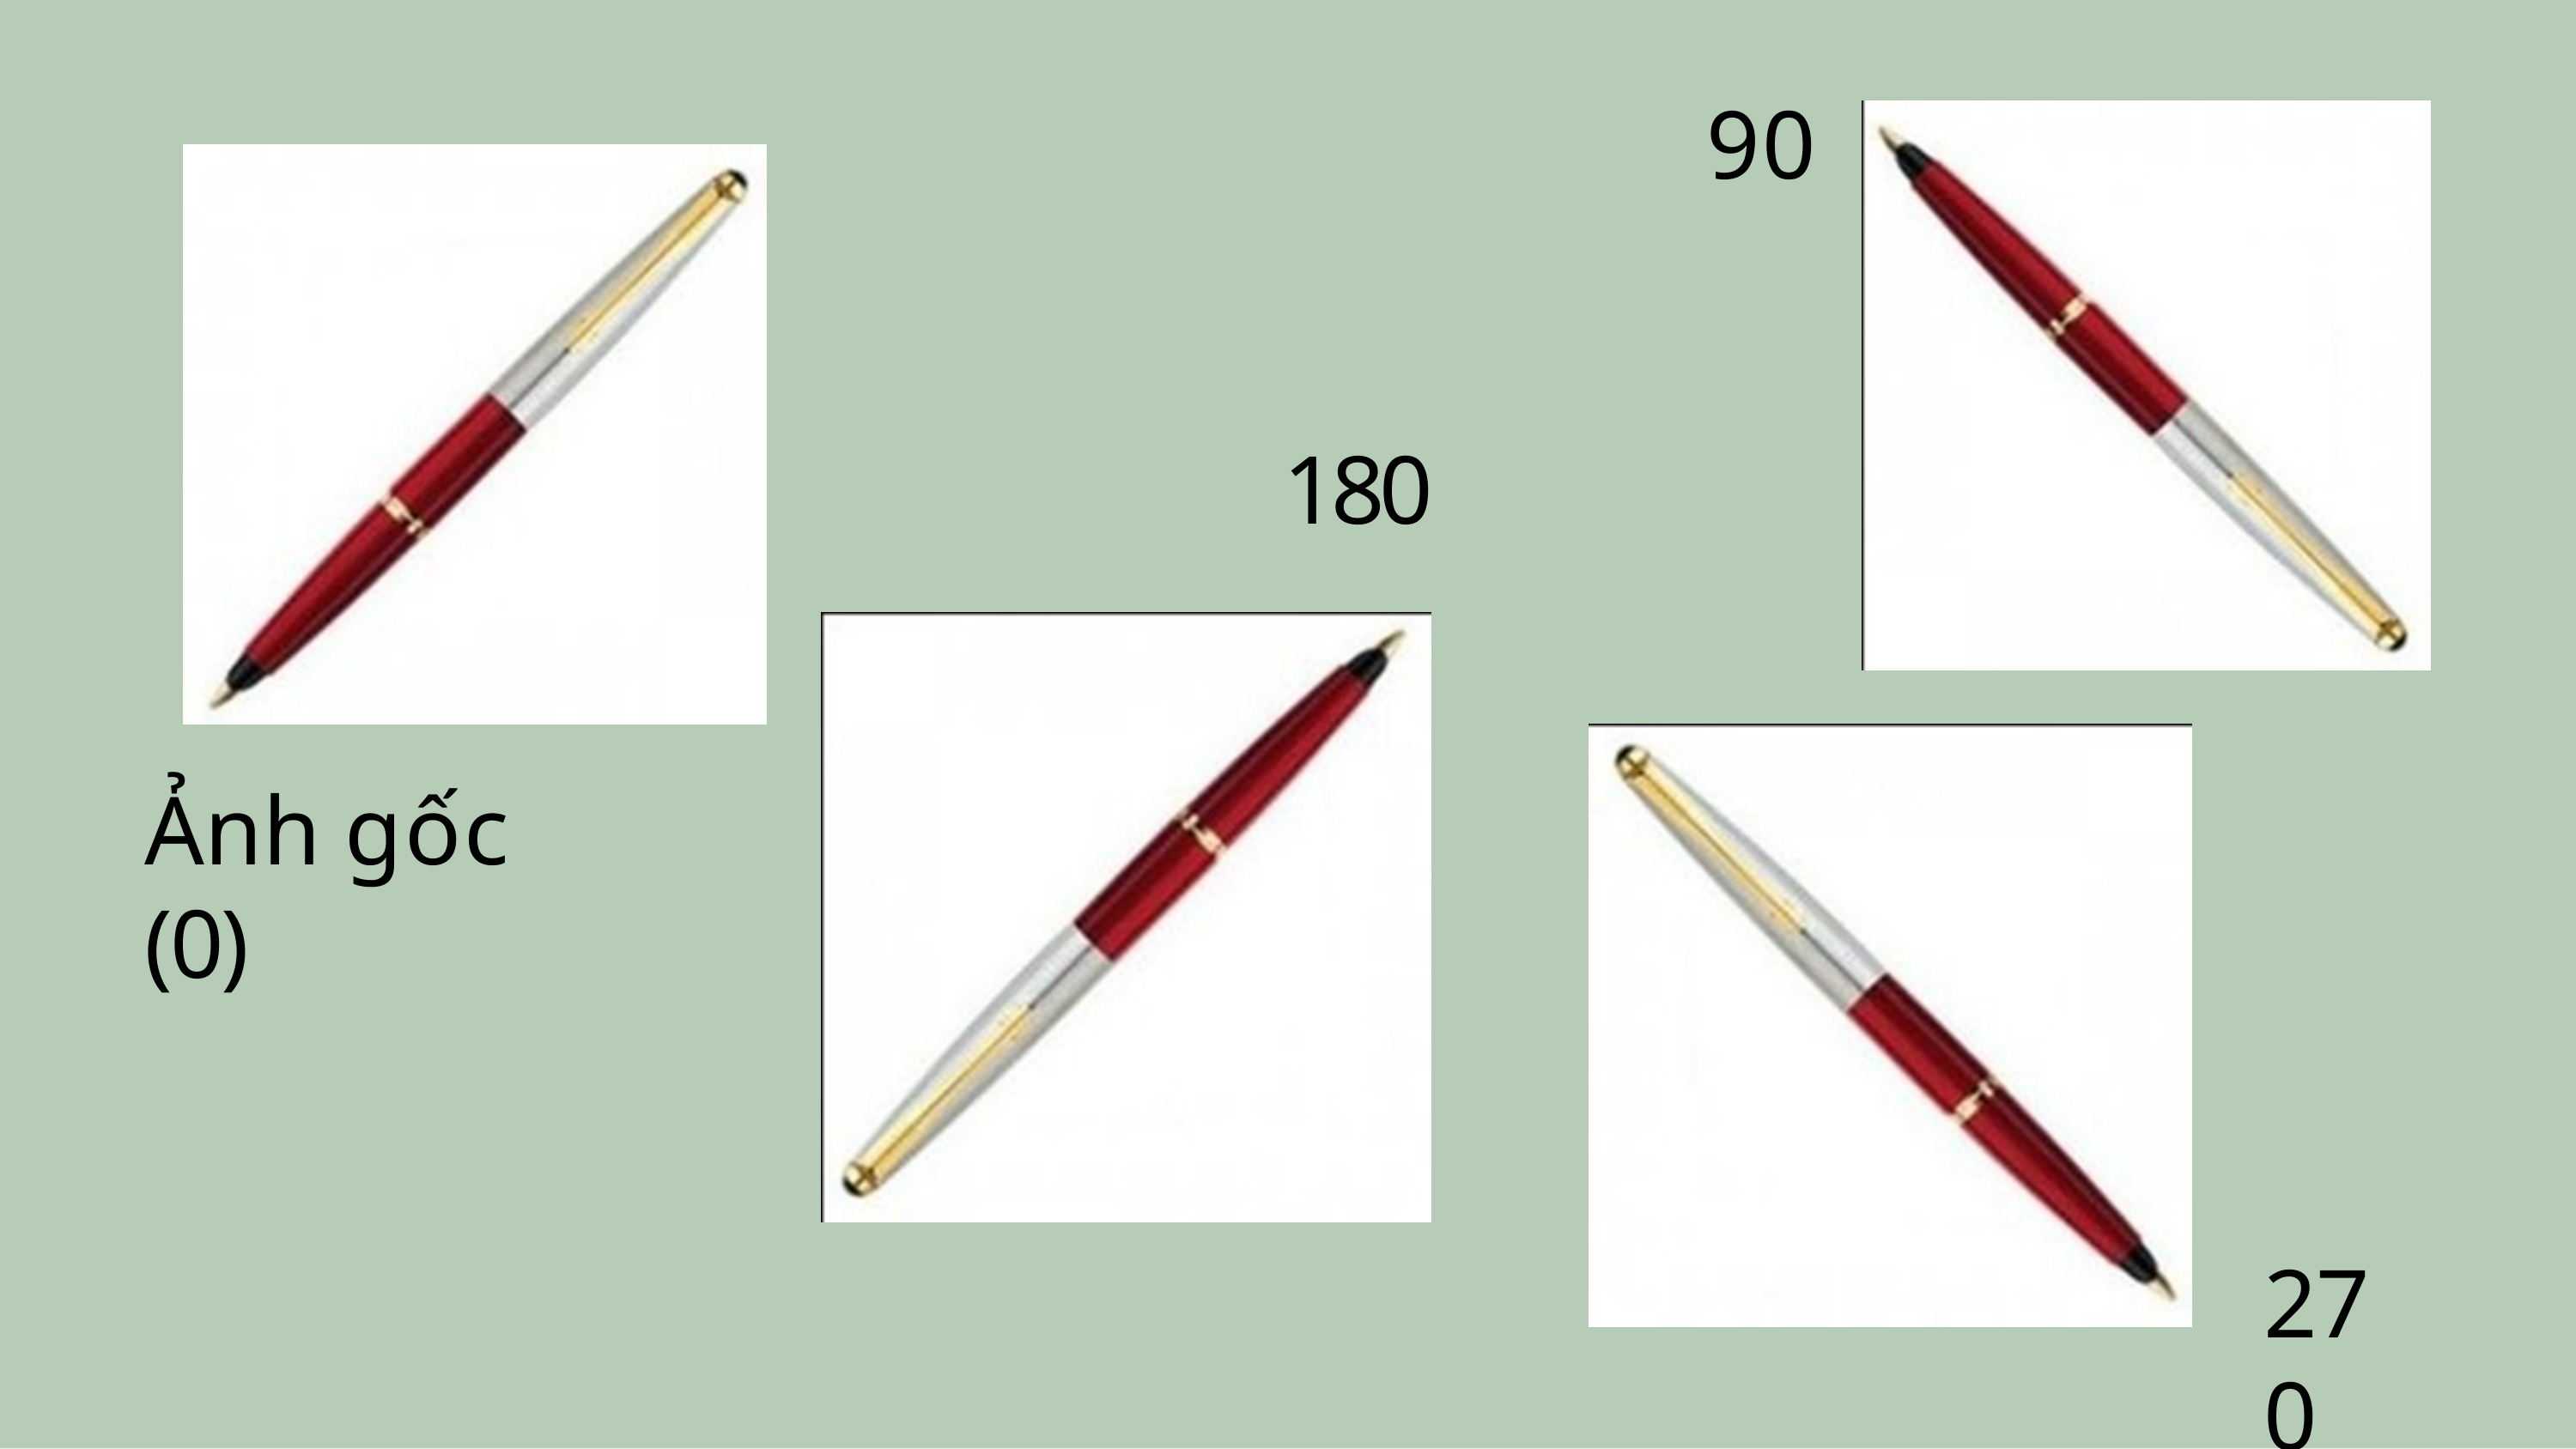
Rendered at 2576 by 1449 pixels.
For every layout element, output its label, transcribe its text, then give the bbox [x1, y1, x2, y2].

picture [821, 612, 1431, 1222]
picture [182, 144, 768, 724]
text_box [0, 0, 2576, 1449]
text_box Ảnh gốc (0) [143, 769, 620, 997]
text_box 270 [2261, 1241, 2418, 1449]
text_box 90 180 [1281, 82, 1817, 543]
picture [1862, 100, 2432, 670]
picture [1589, 724, 2192, 1327]
